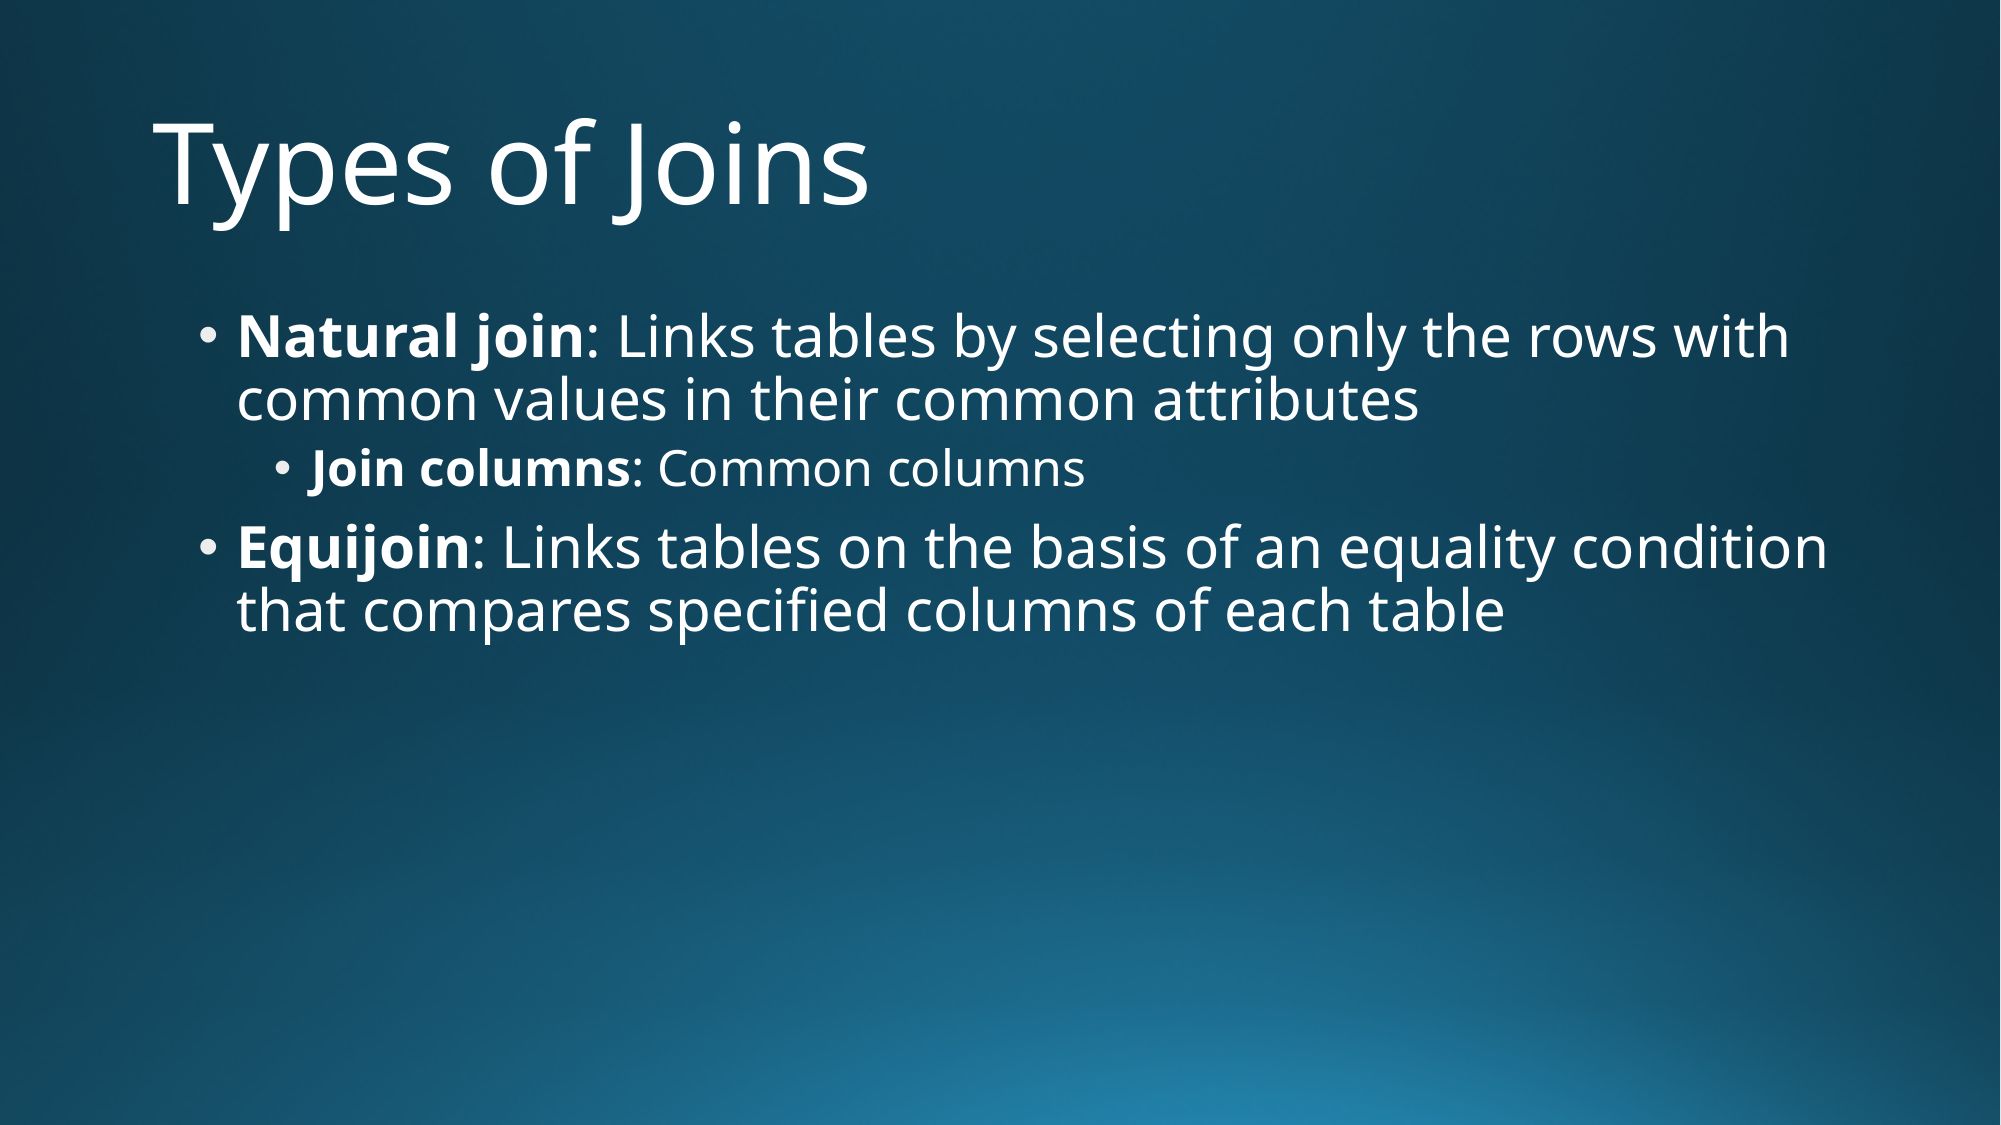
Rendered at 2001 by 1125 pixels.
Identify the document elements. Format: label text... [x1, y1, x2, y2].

picture [0, 0, 2001, 1125]
list Natural join: Links tables by selecting only the rows with common values in their common attributes Join columns: Common columns Equijoin: Links tables on the basis of an equality condition that compares specified columns of each table [183, 299, 1863, 1014]
title Types of Joins [137, 59, 1863, 278]
